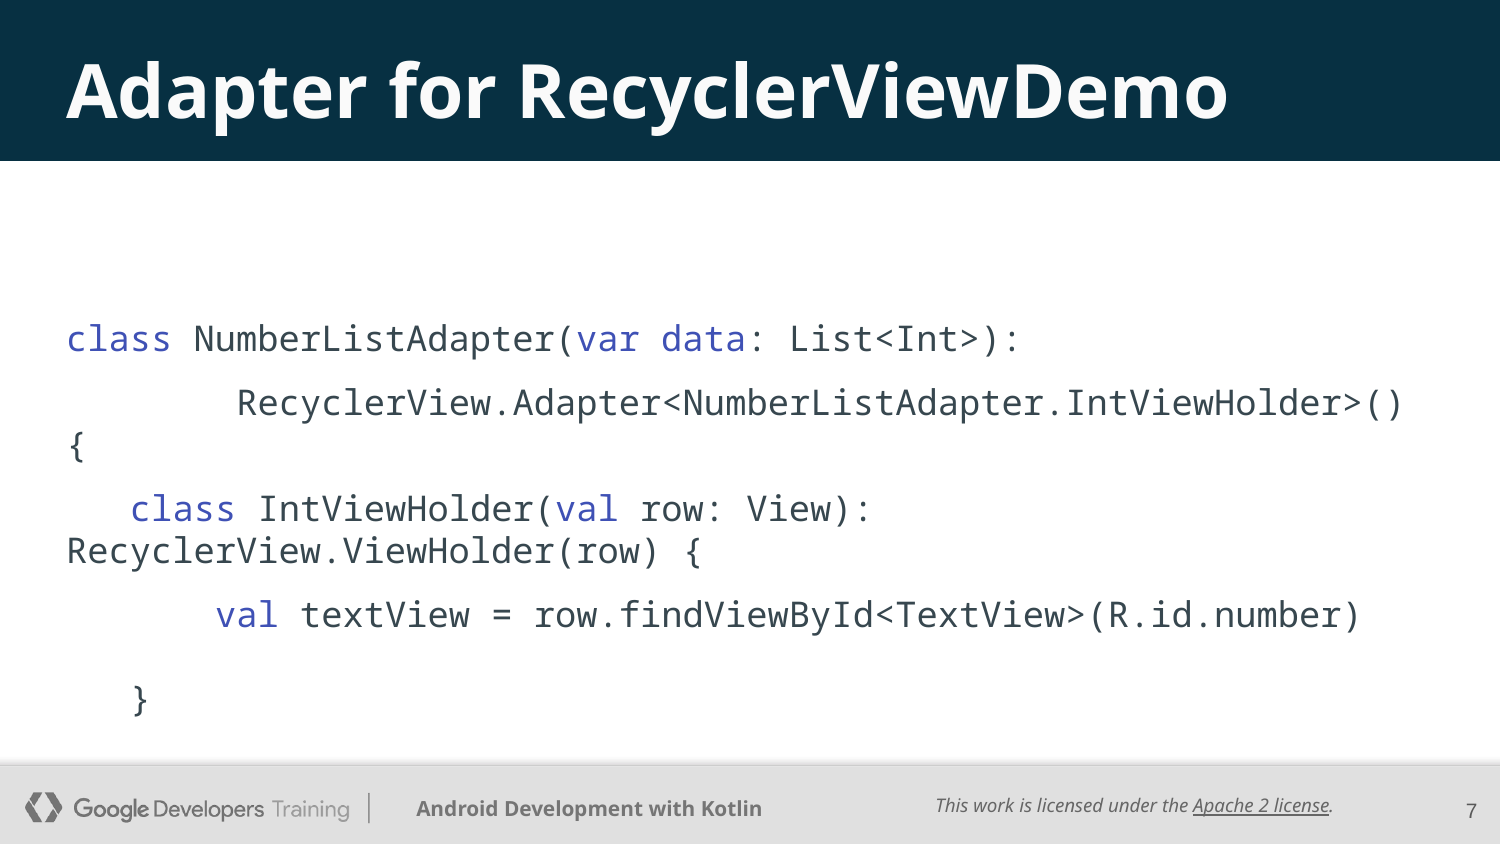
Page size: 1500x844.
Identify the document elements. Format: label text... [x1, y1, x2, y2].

picture [0, 161, 1500, 844]
slide_number 7 [1402, 777, 1493, 842]
title Adapter for RecyclerViewDemo [51, 28, 1449, 122]
list class NumberListAdapter(var data: List<Int>): RecyclerView.Adapter<NumberListAdapter.IntViewHolder>() { class IntViewHolder(val row: View): RecyclerView.ViewHolder(row) { val textView = row.findViewById<TextView>(R.id.number) } [51, 301, 1449, 588]
